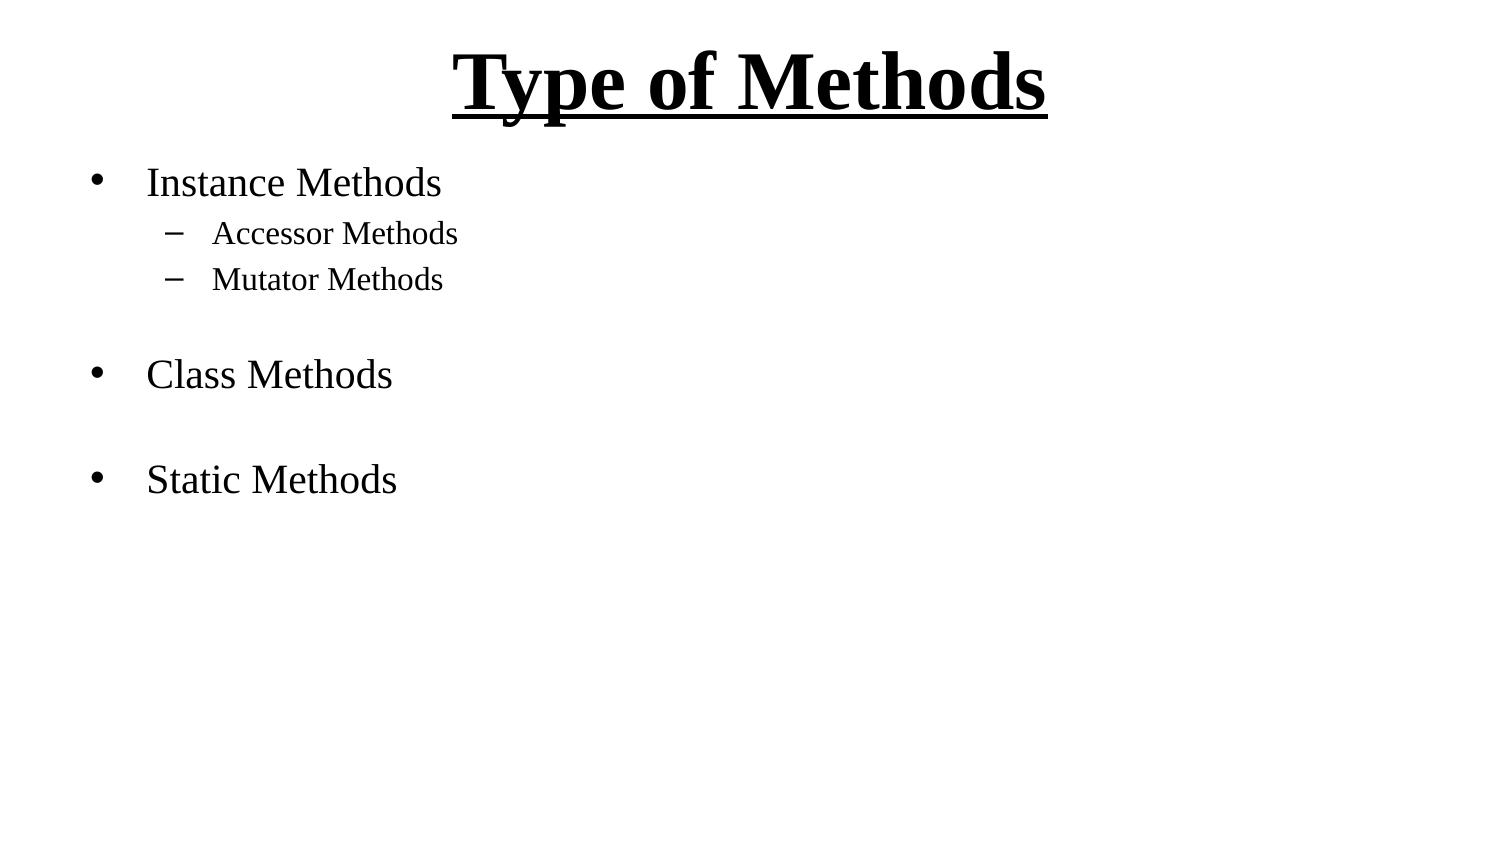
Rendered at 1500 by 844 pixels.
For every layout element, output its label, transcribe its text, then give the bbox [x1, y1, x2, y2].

title Type of Methods [75, 6, 1425, 146]
list Instance Methods Accessor Methods Mutator Methods Class Methods Static Methods [75, 146, 1425, 704]
